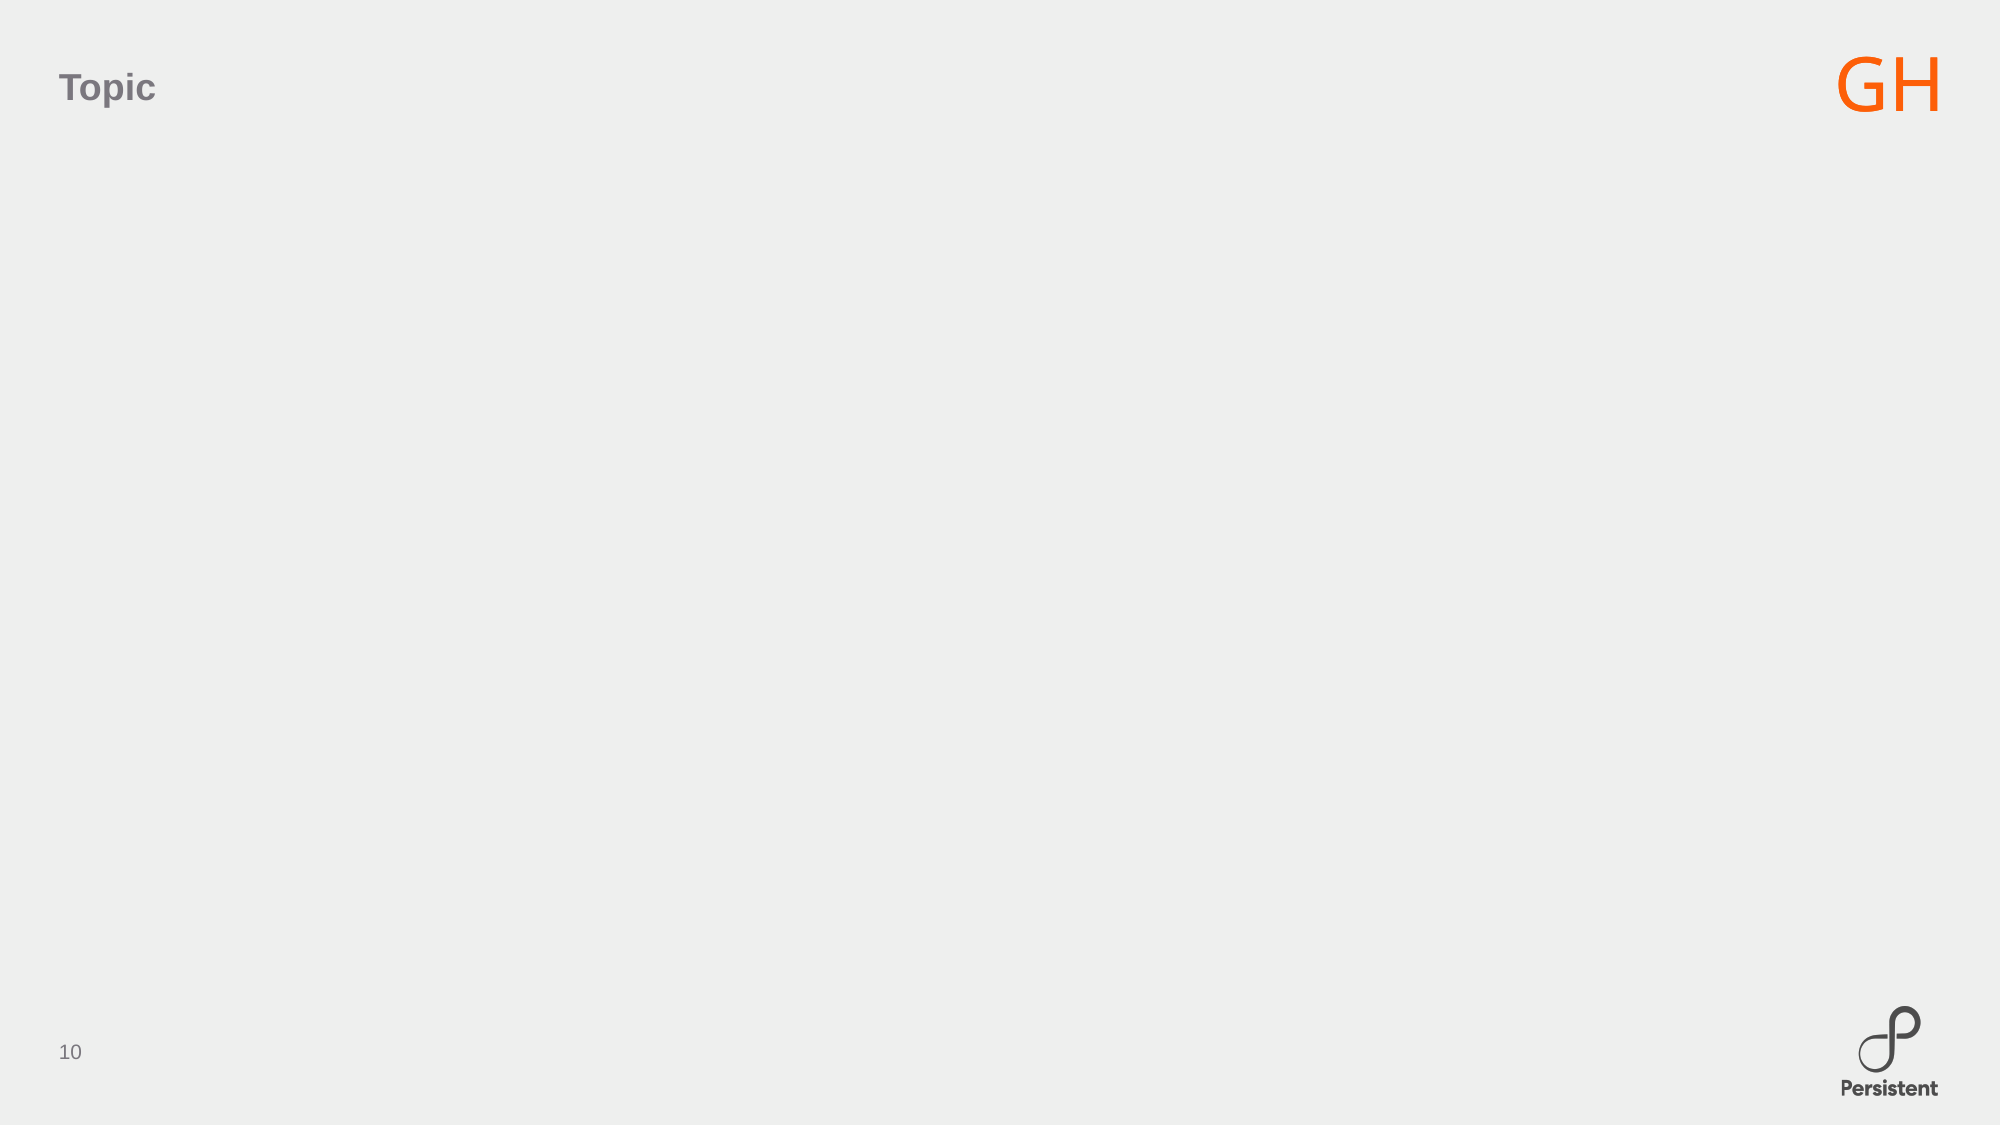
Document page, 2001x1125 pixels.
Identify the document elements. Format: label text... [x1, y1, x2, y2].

title Topic [59, 59, 1819, 119]
slide_number 10 [59, 1007, 148, 1096]
footer [1841, 1006, 1938, 1096]
text_box GH [1819, 29, 1960, 135]
